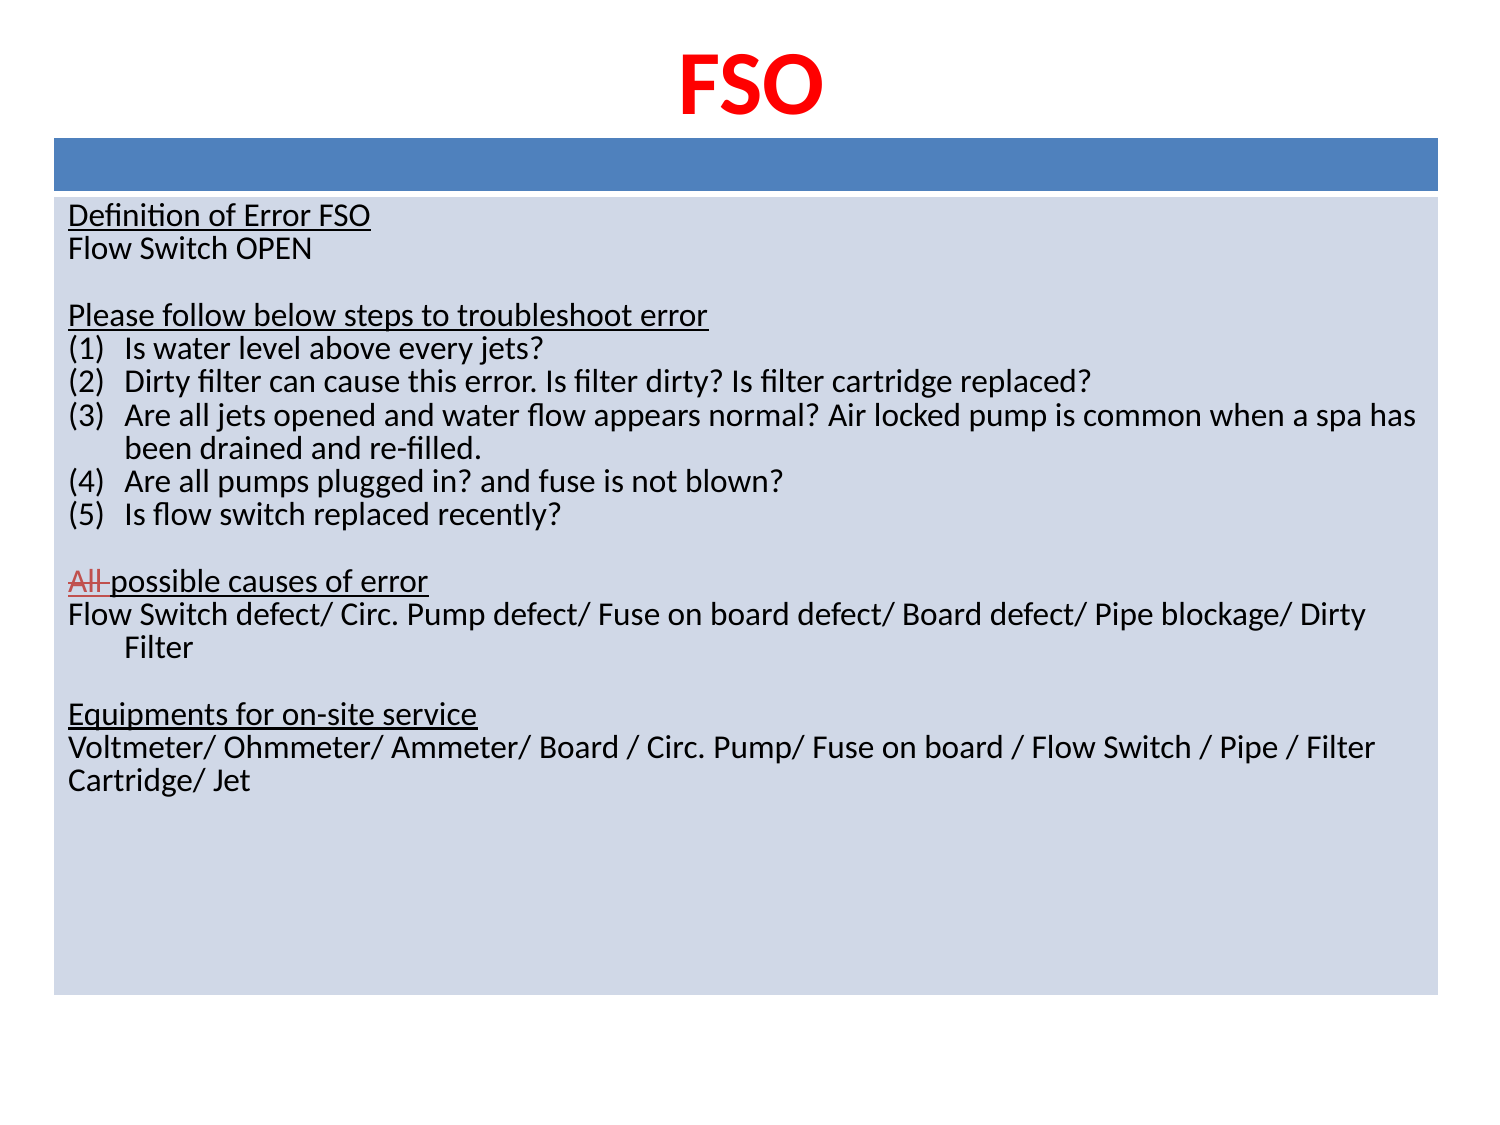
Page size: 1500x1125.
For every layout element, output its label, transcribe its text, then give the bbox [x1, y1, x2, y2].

title FSO [76, 0, 1427, 136]
table_header [54, 138, 1438, 191]
table_cell Definition of Error FSO Flow Switch OPEN Please follow below steps to troubleshoot error Is water level above every jets? Dirty filter can cause this error. Is filter dirty? Is filter cartridge replaced? Are all jets opened and water flow appears normal? Air locked pump is common when a spa has been drained and re-filled. Are all pumps plugged in? and fuse is not blown? Is flow switch replaced recently? All possible causes of error Flow Switch defect/ Circ. Pump defect/ Fuse on board defect/ Board defect/ Pipe blockage/ Dirty Filter Equipments for on-site service Voltmeter/ Ohmmeter/ Ammeter/ Board / Circ. Pump/ Fuse on board / Flow Switch / Pipe / Filter Cartridge/ Jet [54, 197, 1438, 995]
